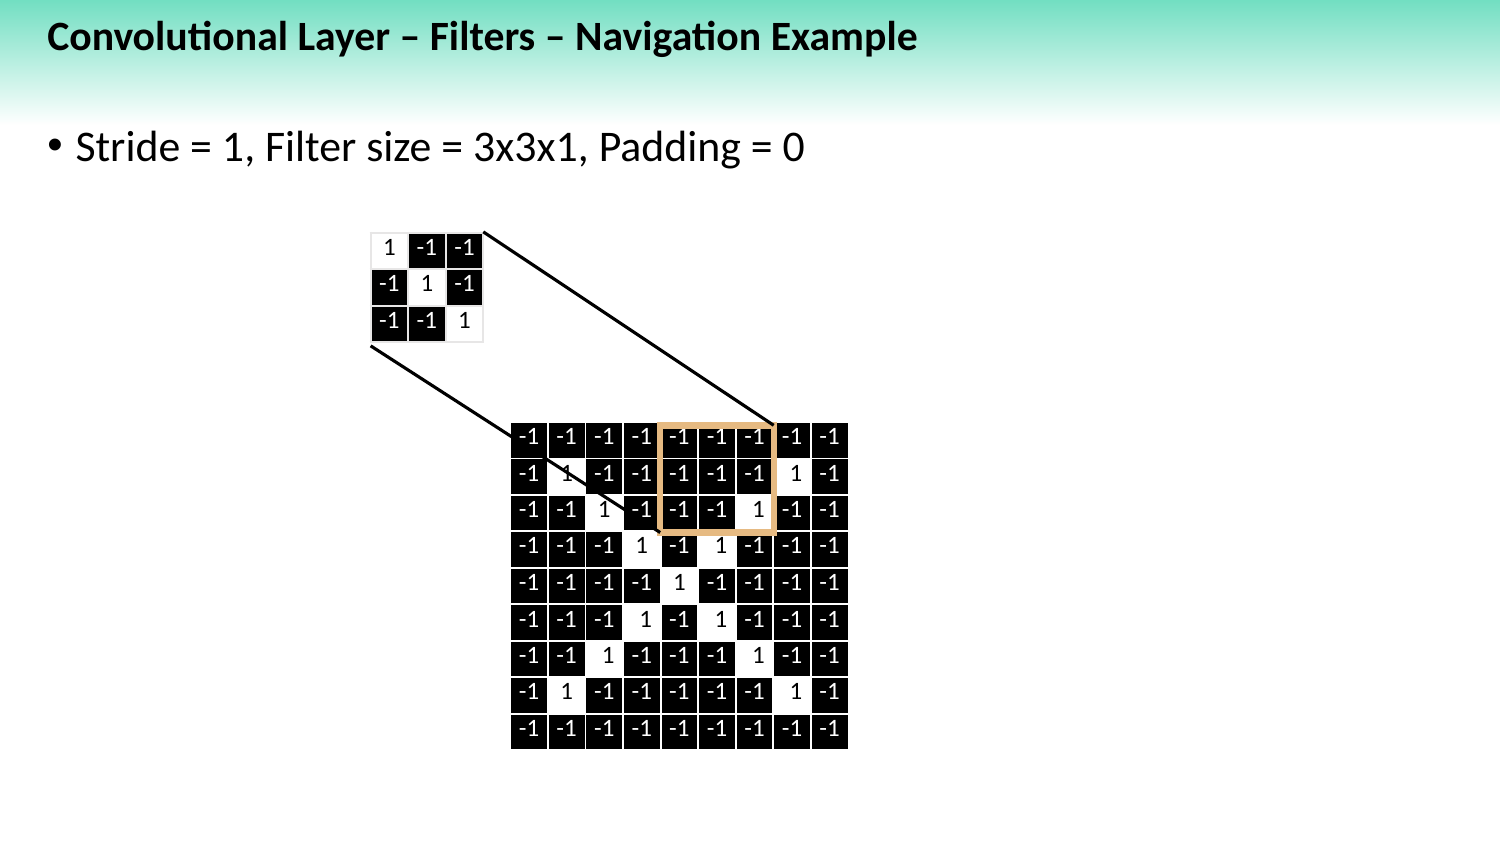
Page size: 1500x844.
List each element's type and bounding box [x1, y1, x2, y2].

table_header [447, 234, 482, 268]
table_cell [737, 678, 772, 713]
table_cell [624, 569, 660, 603]
table_cell [549, 678, 585, 713]
table_cell [699, 642, 735, 676]
table_cell [812, 678, 848, 713]
table_cell [624, 678, 660, 713]
text_box [370, 231, 775, 534]
table_cell [586, 569, 622, 603]
text_box [32, 0, 1080, 66]
table_cell [775, 459, 810, 494]
table_cell [447, 307, 482, 341]
table_cell [511, 642, 547, 676]
table_cell [549, 533, 585, 567]
table_cell [586, 715, 622, 749]
table_cell [737, 605, 772, 640]
table_cell [511, 715, 547, 749]
table_cell [511, 605, 547, 640]
table_cell [774, 569, 810, 603]
table_cell [624, 642, 660, 676]
table_cell [699, 605, 735, 640]
table_header [372, 234, 407, 268]
table_cell [737, 569, 772, 603]
table_cell [699, 534, 735, 567]
table_cell [586, 605, 622, 640]
table_cell [662, 605, 697, 640]
table_cell [775, 496, 810, 530]
table_cell [812, 459, 848, 494]
table_cell [699, 678, 735, 713]
table_cell [372, 307, 407, 341]
table_cell [549, 715, 585, 749]
table_cell [409, 270, 445, 305]
table_cell [549, 569, 585, 603]
table_cell [511, 678, 547, 713]
table_cell [549, 642, 585, 676]
list [32, 116, 1327, 199]
table_cell [586, 678, 622, 713]
table_cell [812, 715, 848, 749]
table_cell [662, 715, 697, 749]
table_cell [586, 642, 622, 676]
table_cell [812, 605, 848, 640]
table_cell [372, 270, 407, 305]
table_cell [624, 533, 660, 567]
table_cell [812, 569, 848, 603]
table_cell [774, 605, 810, 640]
table_header [775, 423, 810, 458]
table_cell [447, 270, 482, 305]
table_cell [812, 496, 848, 530]
table_cell [511, 569, 547, 603]
table_cell [699, 569, 735, 603]
table_cell [662, 569, 697, 603]
table_cell [812, 642, 848, 676]
table_cell [737, 534, 772, 567]
table_cell [662, 678, 697, 713]
table_header [409, 234, 445, 268]
table_cell [774, 642, 810, 676]
table_cell [549, 605, 585, 640]
table_cell [812, 532, 848, 567]
table_cell [624, 715, 660, 749]
table_cell [774, 715, 810, 749]
table_cell [737, 642, 772, 676]
table_cell [511, 533, 547, 567]
table_cell [774, 678, 810, 713]
table_cell [737, 715, 772, 749]
table_cell [699, 715, 735, 749]
table_cell [409, 307, 445, 341]
table_cell [662, 642, 697, 676]
table_header [812, 423, 848, 458]
table_cell [586, 533, 622, 567]
table_cell [624, 605, 660, 640]
table_cell [662, 534, 697, 567]
table_cell [774, 532, 810, 567]
